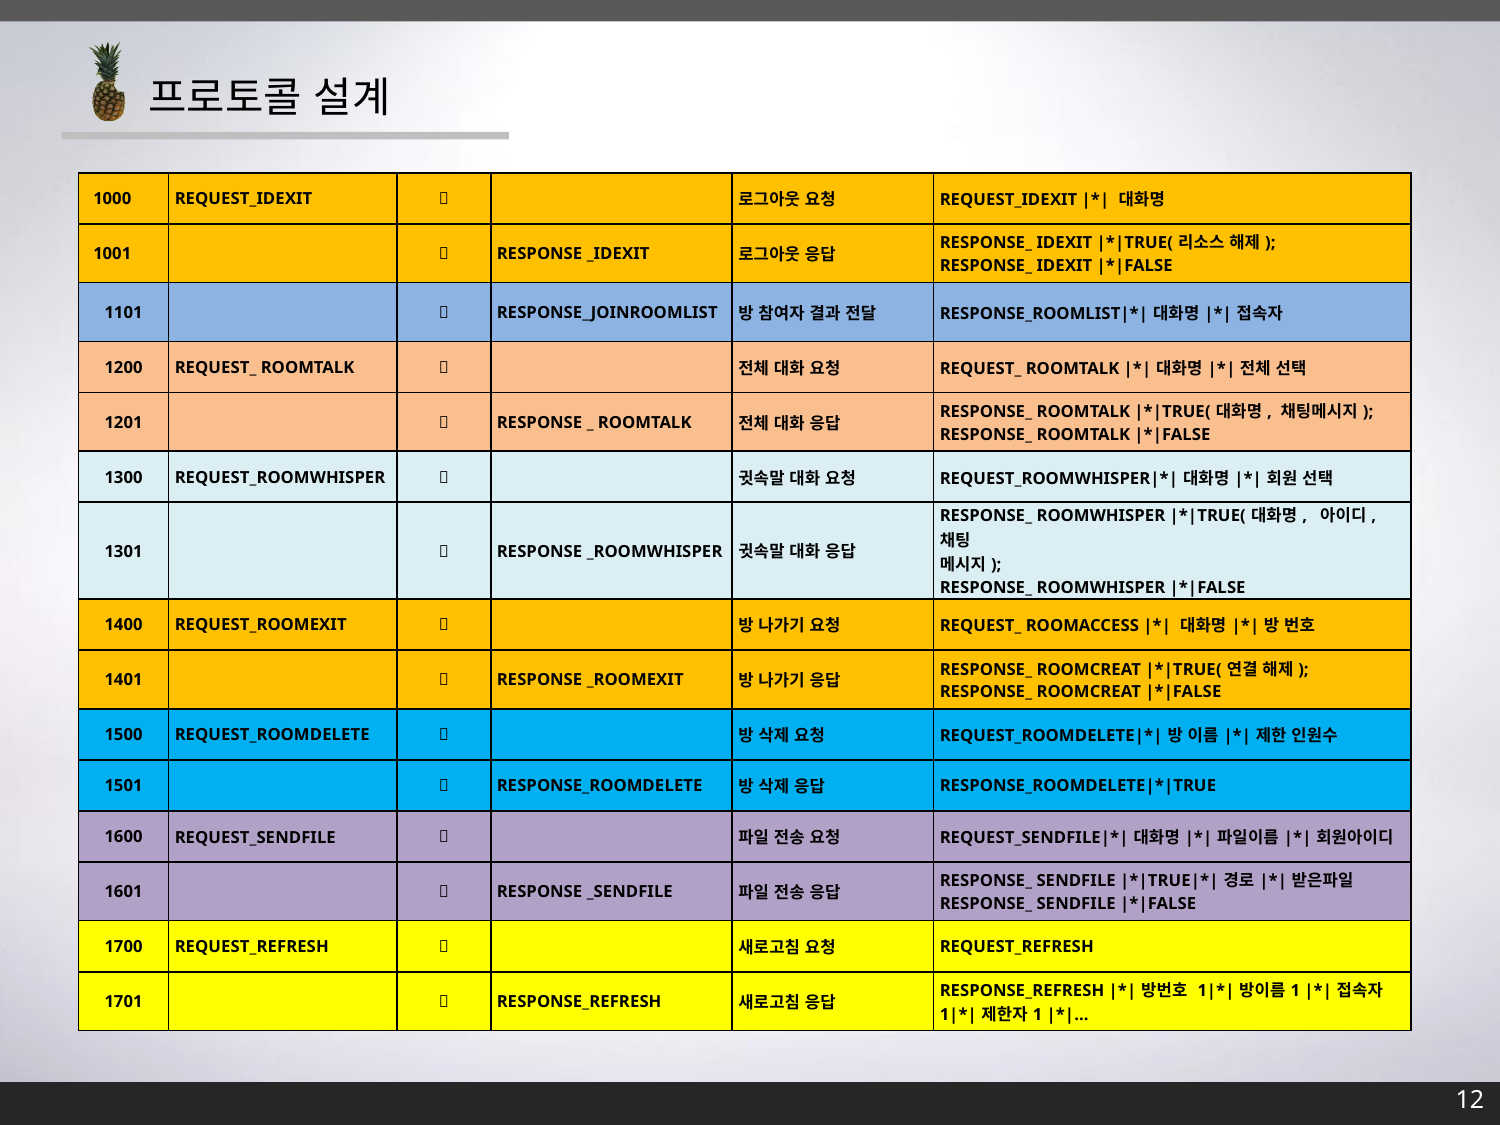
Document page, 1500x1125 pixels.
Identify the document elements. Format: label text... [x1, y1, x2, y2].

table_cell  [398, 393, 490, 450]
table_cell [169, 283, 396, 341]
table_cell [169, 651, 396, 708]
table_cell 1001 [79, 225, 168, 282]
table_cell  [398, 921, 490, 971]
slide_number 12 [1149, 1070, 1500, 1125]
table_cell RESPONSE_JOINROOMLIST [492, 283, 731, 341]
table_cell [492, 921, 731, 971]
table_cell [169, 973, 396, 1030]
table_cell 귓속말 대화 요청 [733, 452, 933, 501]
table_cell REQUEST_SENDFILE [169, 812, 396, 861]
table_cell [169, 503, 396, 598]
table_cell  [398, 225, 490, 282]
table_cell 1301 [79, 503, 168, 598]
table_header 1000 [79, 174, 168, 223]
table_cell 파일 전송 요청 [733, 812, 933, 861]
table_cell 방 참여자 결과 전달 [733, 283, 933, 341]
table_cell RESPONSE_REFRESH [492, 973, 731, 1030]
table_cell RESPONSE _ ROOMTALK [492, 393, 731, 450]
table_cell 방 나가기 응답 [733, 651, 933, 708]
table_cell RESPONSE_ ROOMCREAT |*|TRUE(연결 해제); RESPONSE_ ROOMCREAT |*|FALSE [934, 651, 1410, 708]
text_box [0, 0, 1500, 23]
table_cell 1401 [79, 651, 168, 708]
table_header REQUEST_IDEXIT [169, 174, 396, 223]
table_cell RESPONSE _IDEXIT [492, 225, 731, 282]
table_cell REQUEST_ ROOMTALK |*|대화명|*|전체 선택 [934, 342, 1410, 392]
table_cell  [398, 812, 490, 861]
table_cell 파일 전송 응답 [733, 863, 933, 920]
table_cell REQUEST_REFRESH [169, 921, 396, 971]
table_cell  [398, 283, 490, 341]
table_cell 1501 [79, 761, 168, 810]
table_cell 1701 [79, 973, 168, 1030]
table_cell REQUEST_ROOMDELETE [169, 710, 396, 759]
table_cell RESPONSE_ROOMDELETE|*|TRUE [934, 761, 1410, 810]
table_header 로그아웃 요청 [733, 174, 933, 223]
table_cell 새로고침 요청 [733, 921, 933, 971]
table_cell  [398, 651, 490, 708]
table_cell RESPONSE_ ROOMTALK |*|TRUE(대화명, 채팅메시지); RESPONSE_ ROOMTALK |*|FALSE [934, 393, 1410, 450]
table_cell 방 삭제 요청 [733, 710, 933, 759]
table_cell 1200 [79, 342, 168, 392]
table_cell [492, 812, 731, 861]
table_cell 새로고침 응답 [733, 973, 933, 1030]
table_cell REQUEST_ROOMEXIT [169, 600, 396, 649]
table_cell RESPONSE_ IDEXIT |*|TRUE(리소스 해제); RESPONSE_ IDEXIT |*|FALSE [934, 225, 1410, 282]
table_cell  [398, 710, 490, 759]
table_cell 방 삭제 응답 [733, 761, 933, 810]
text_box [59, 130, 511, 141]
table_cell [492, 600, 731, 649]
table_cell 1400 [79, 600, 168, 649]
table_header [492, 174, 731, 223]
table_cell [169, 393, 396, 450]
table_cell RESPONSE_REFRESH |*|방번호 1|*|방이름1 |*|접속자 1|*|제한자1 |*|… [934, 973, 1410, 1030]
table_cell RESPONSE_ SENDFILE |*|TRUE|*|경로|*|받은파일 RESPONSE_ SENDFILE |*|FALSE [934, 863, 1410, 920]
table_header REQUEST_IDEXIT |*| 대화명 [934, 174, 1410, 223]
table_cell 1201 [79, 393, 168, 450]
table_cell  [398, 973, 490, 1030]
title 프로토콜 설계 [148, 46, 641, 120]
table_cell 1600 [79, 812, 168, 861]
table_cell REQUEST_ROOMWHISPER [169, 452, 396, 501]
table_cell 전체 대화 응답 [733, 393, 933, 450]
table_cell 방 나가기 요청 [733, 600, 933, 649]
table_cell  [398, 761, 490, 810]
table_cell 1700 [79, 921, 168, 971]
table_cell  [398, 452, 490, 501]
table_cell RESPONSE_ ROOMWHISPER |*|TRUE(대화명, 아이디, 채팅 메시지); RESPONSE_ ROOMWHISPER |*|FALSE [934, 503, 1410, 598]
table_cell RESPONSE_ROOMDELETE [492, 761, 731, 810]
table_cell  [398, 863, 490, 920]
table_cell  [398, 342, 490, 392]
table_cell [492, 710, 731, 759]
table_cell 1601 [79, 863, 168, 920]
table_cell [169, 225, 396, 282]
picture [76, 37, 144, 124]
table_cell RESPONSE _SENDFILE [492, 863, 731, 920]
table_cell REQUEST_ROOMWHISPER|*|대화명|*|회원 선택 [934, 452, 1410, 501]
table_cell [169, 863, 396, 920]
table_cell [169, 761, 396, 810]
table_cell  [398, 503, 490, 598]
table_cell [492, 452, 731, 501]
table_cell 전체 대화 요청 [733, 342, 933, 392]
table_cell 귓속말 대화 응답 [733, 503, 933, 598]
table_cell RESPONSE_ROOMLIST|*|대화명|*|접속자 [934, 283, 1410, 341]
table_cell REQUEST_SENDFILE|*|대화명|*|파일이름|*|회원아이디 [934, 812, 1410, 861]
table_header  [398, 174, 490, 223]
table_cell 로그아웃 응답 [733, 225, 933, 282]
table_cell 1300 [79, 452, 168, 501]
table_cell RESPONSE _ROOMWHISPER [492, 503, 731, 598]
table_cell RESPONSE _ROOMEXIT [492, 651, 731, 708]
table_cell  [398, 600, 490, 649]
table_cell [492, 342, 731, 392]
table_cell REQUEST_ROOMDELETE|*|방 이름|*|제한 인원수 [934, 710, 1410, 759]
table_cell REQUEST_ ROOMTALK [169, 342, 396, 392]
table_cell REQUEST_REFRESH [934, 921, 1410, 971]
table_cell 1101 [79, 283, 168, 341]
table_cell 1500 [79, 710, 168, 759]
table_cell REQUEST_ ROOMACCESS |*| 대화명|*|방 번호 [934, 600, 1410, 649]
text_box [0, 1080, 1149, 1125]
